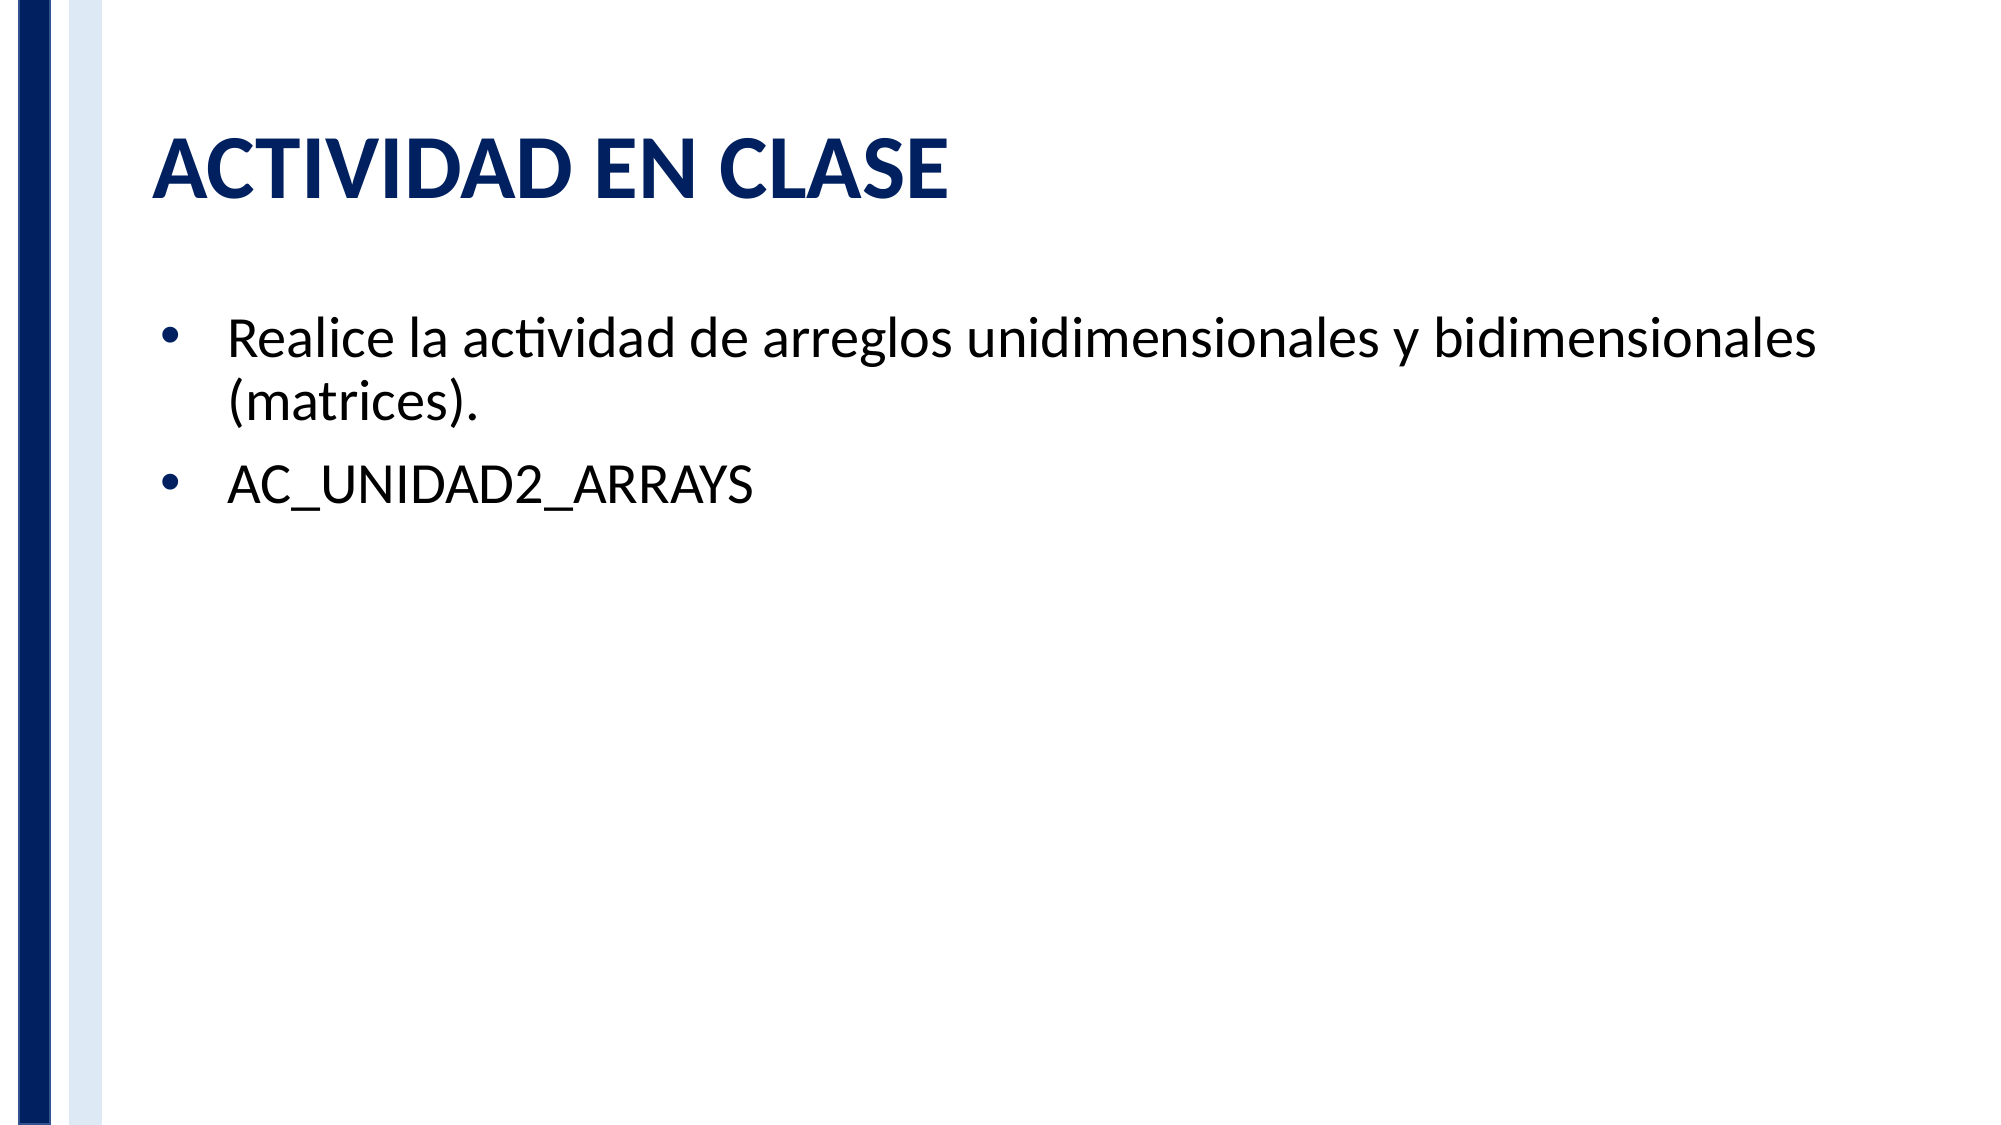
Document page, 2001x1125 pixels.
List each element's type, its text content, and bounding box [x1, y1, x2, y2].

list Realice la actividad de arreglos unidimensionales y bidimensionales (matrices). AC_UNIDAD2_ARRAYS [137, 299, 1863, 1014]
title ACTIVIDAD EN CLASE [137, 59, 1863, 278]
